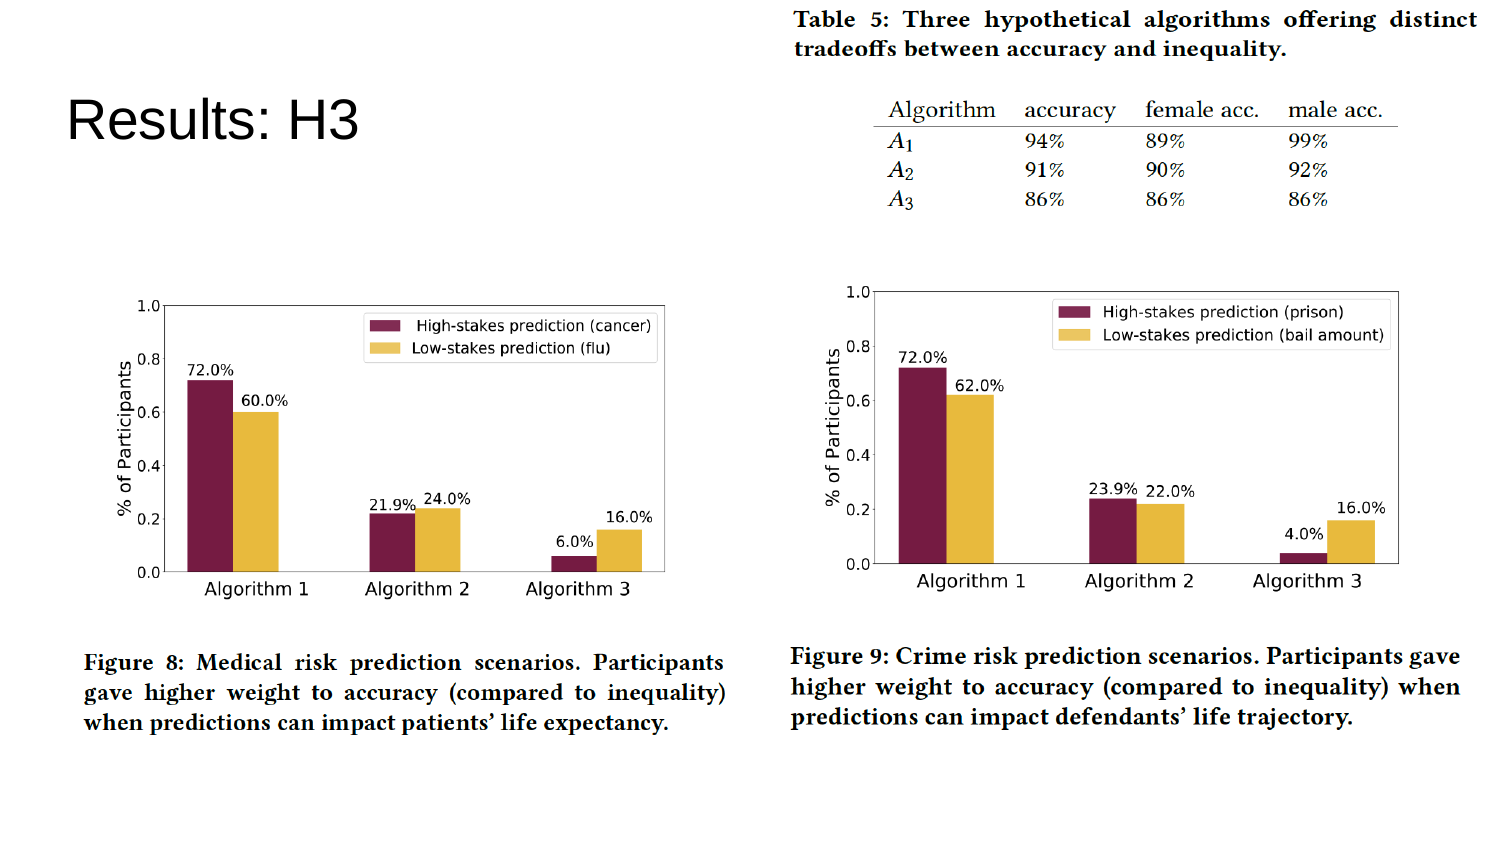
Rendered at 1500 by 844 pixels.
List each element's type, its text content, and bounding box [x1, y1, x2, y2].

title Results: H3 [51, 72, 768, 167]
picture [773, 254, 1474, 740]
picture [62, 273, 751, 768]
picture [773, 2, 1494, 238]
